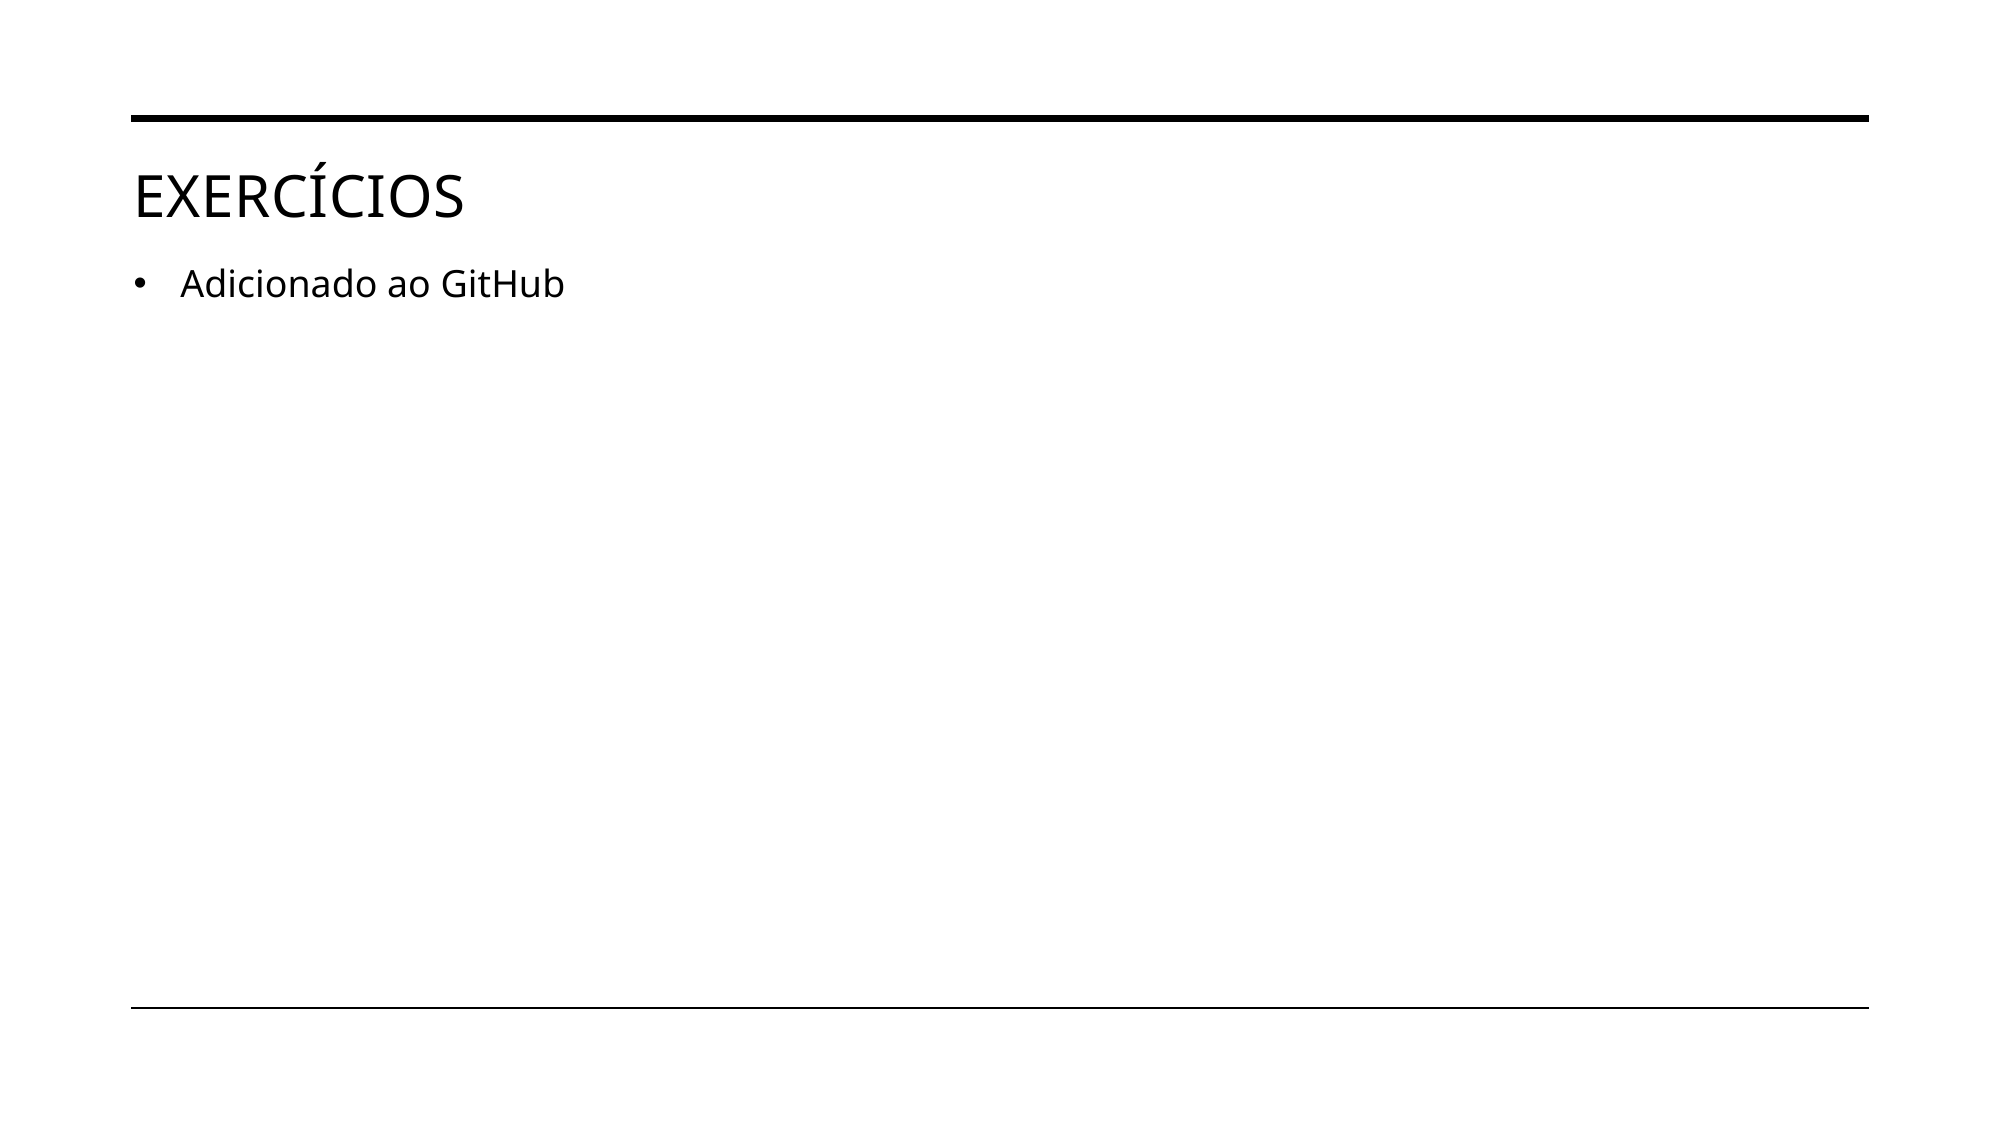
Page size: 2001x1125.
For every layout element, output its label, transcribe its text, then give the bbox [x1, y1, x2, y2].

text_box Adicionado ao GitHub [118, 252, 1907, 313]
title EXERCÍCIOS [118, 151, 1907, 216]
